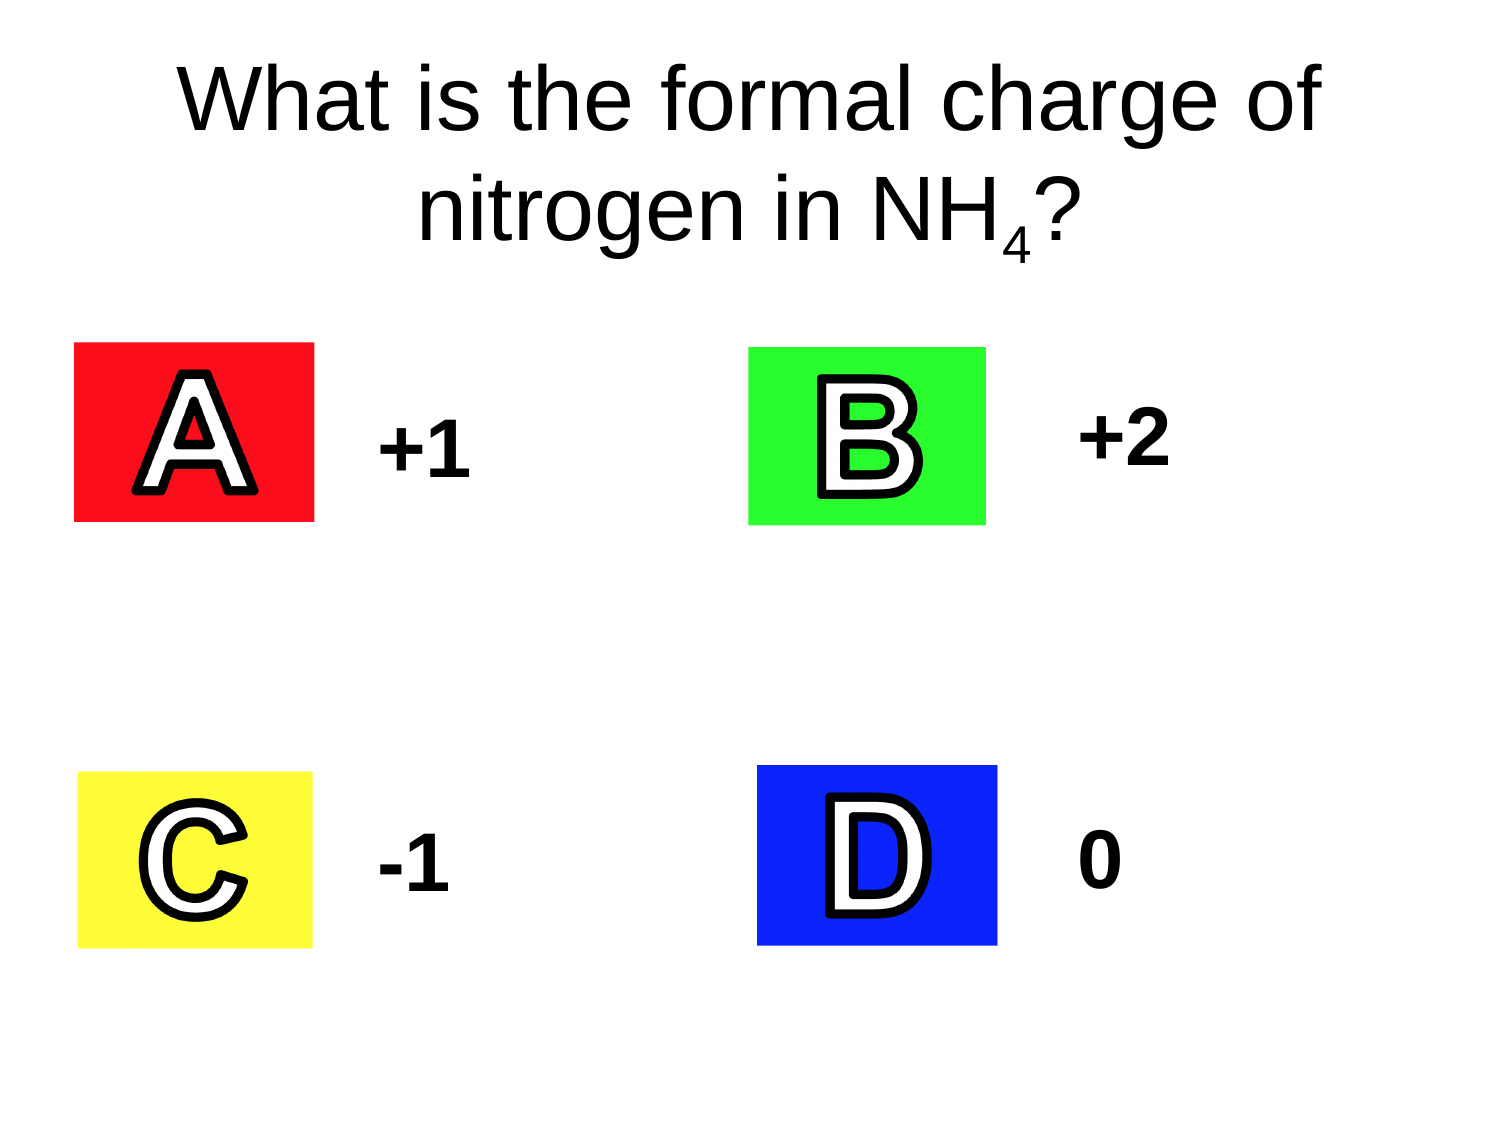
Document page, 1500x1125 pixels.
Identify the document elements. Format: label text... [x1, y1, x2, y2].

text_box +1 [362, 386, 600, 502]
picture [70, 339, 321, 528]
picture [741, 342, 994, 532]
picture [70, 762, 321, 956]
text_box -1 [362, 800, 600, 916]
text_box 0 [1062, 797, 1300, 913]
picture [749, 755, 1003, 956]
title What is the formal charge of nitrogen in NH4? [112, 62, 1388, 250]
text_box +2 [1062, 375, 1300, 490]
